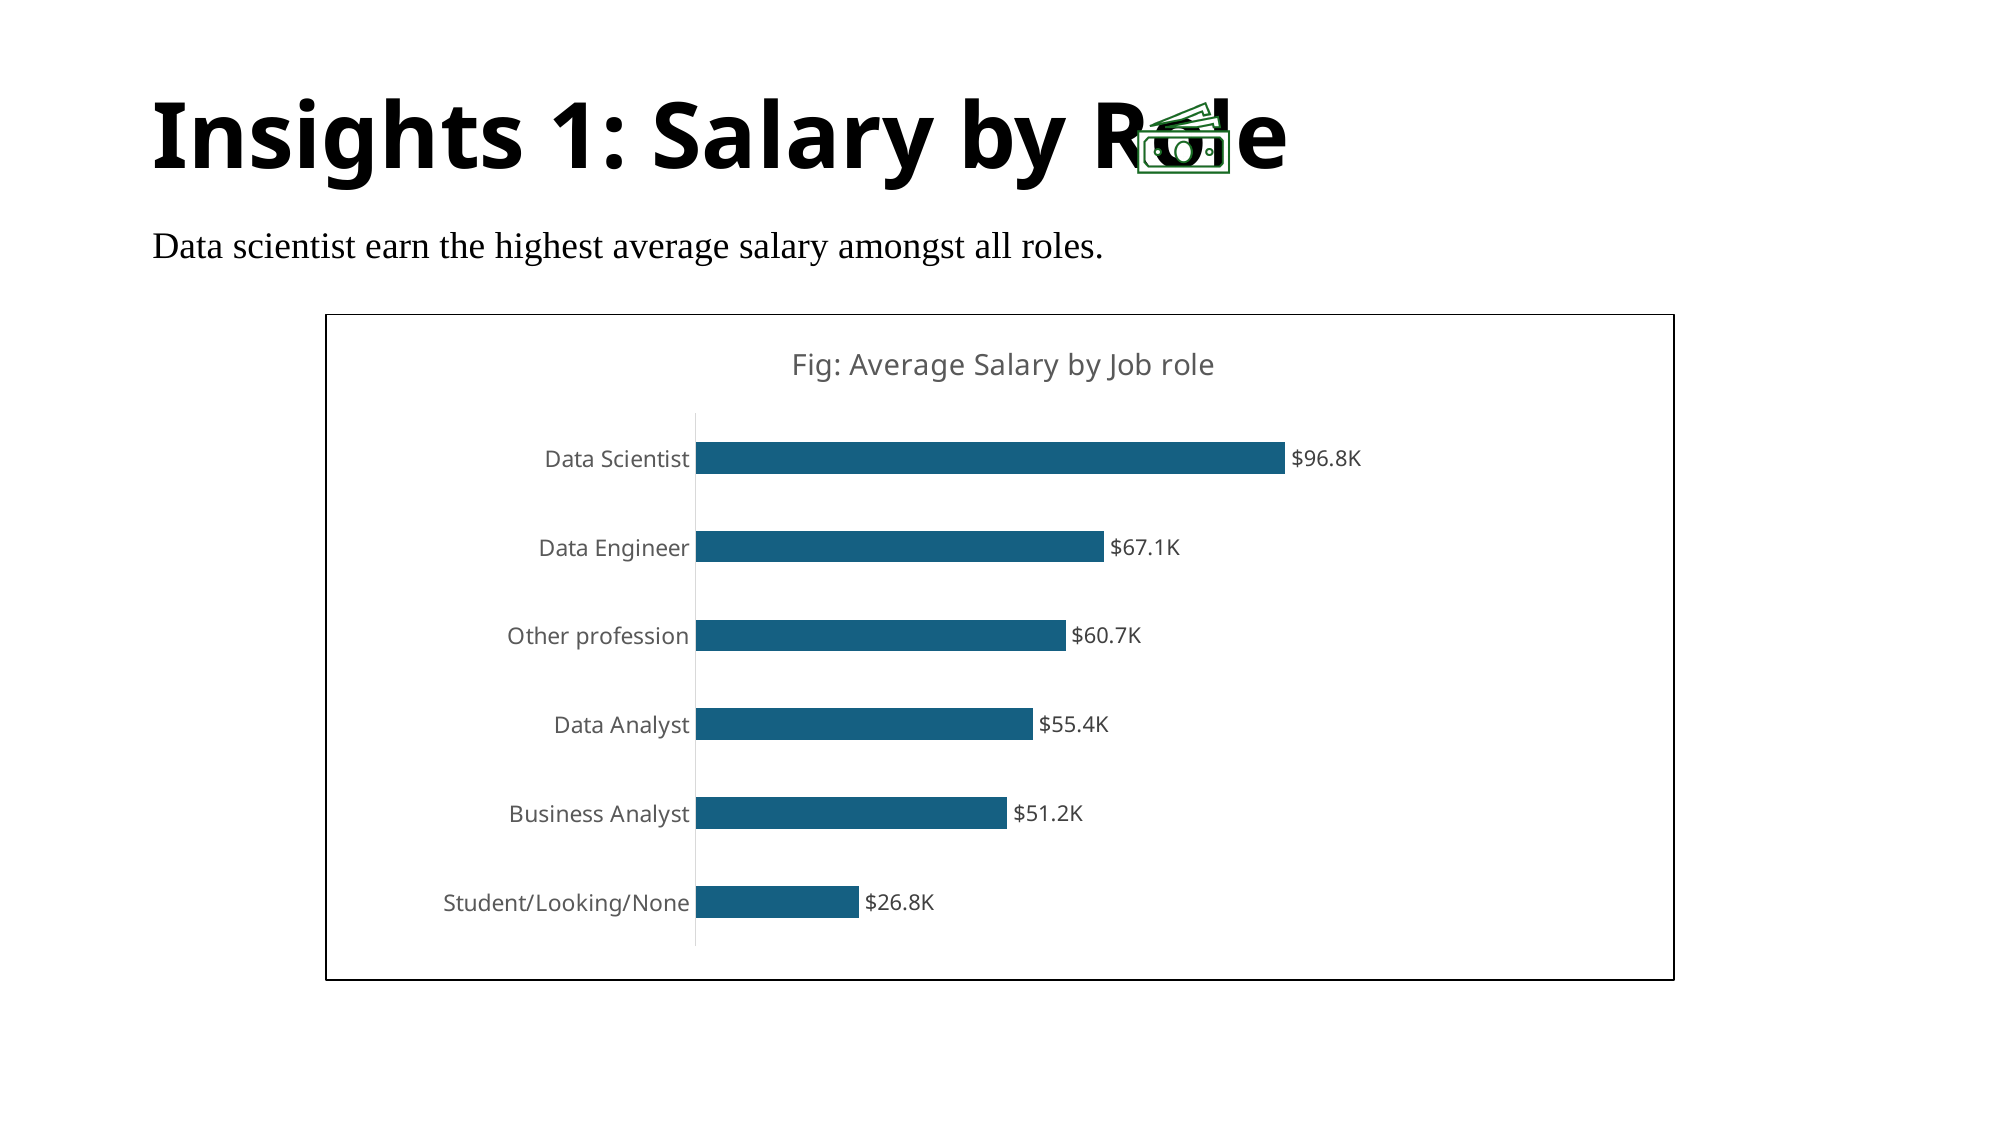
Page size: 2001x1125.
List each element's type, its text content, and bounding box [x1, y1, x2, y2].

chart [324, 313, 1676, 982]
list Data scientist earn the highest average salary amongst all roles. [137, 218, 1863, 1014]
picture [1133, 89, 1234, 189]
title Insights 1: Salary by Role [137, 59, 1863, 218]
